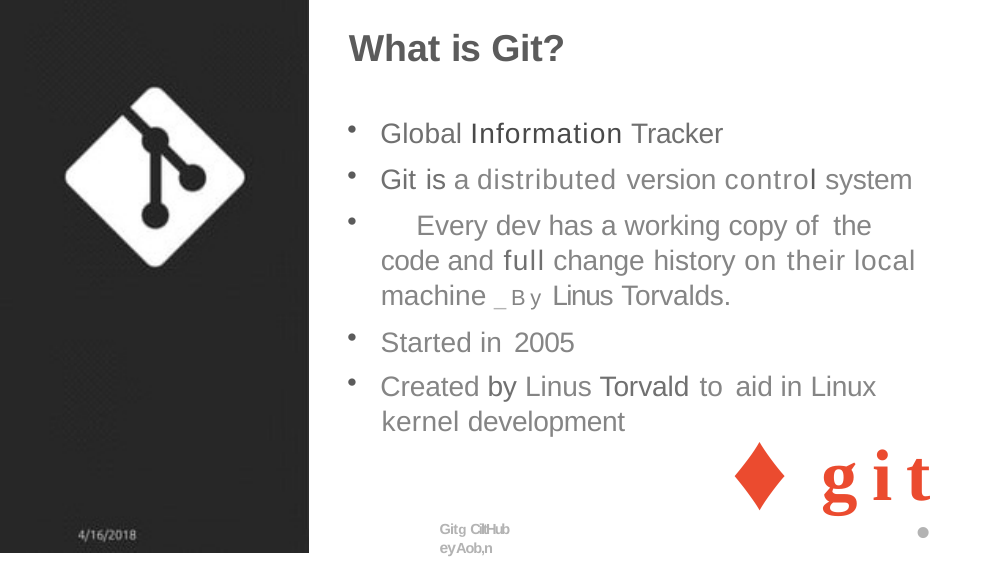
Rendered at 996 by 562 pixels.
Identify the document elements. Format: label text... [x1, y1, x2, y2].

text_box What is Git? Global Information Tracker Git is a distributed version control system Every dev has a working copy of the code and full change history on their local machine _By Linus Torvalds. Started in 2005 Created by Linus Torvald to aid in Linux [345, 21, 919, 403]
text_box kernel development [379, 400, 645, 437]
text_box Gitg CiltHub eyAob,n [437, 517, 565, 557]
text_box git [731, 421, 949, 515]
picture [0, 0, 309, 554]
text_box • [916, 503, 930, 555]
